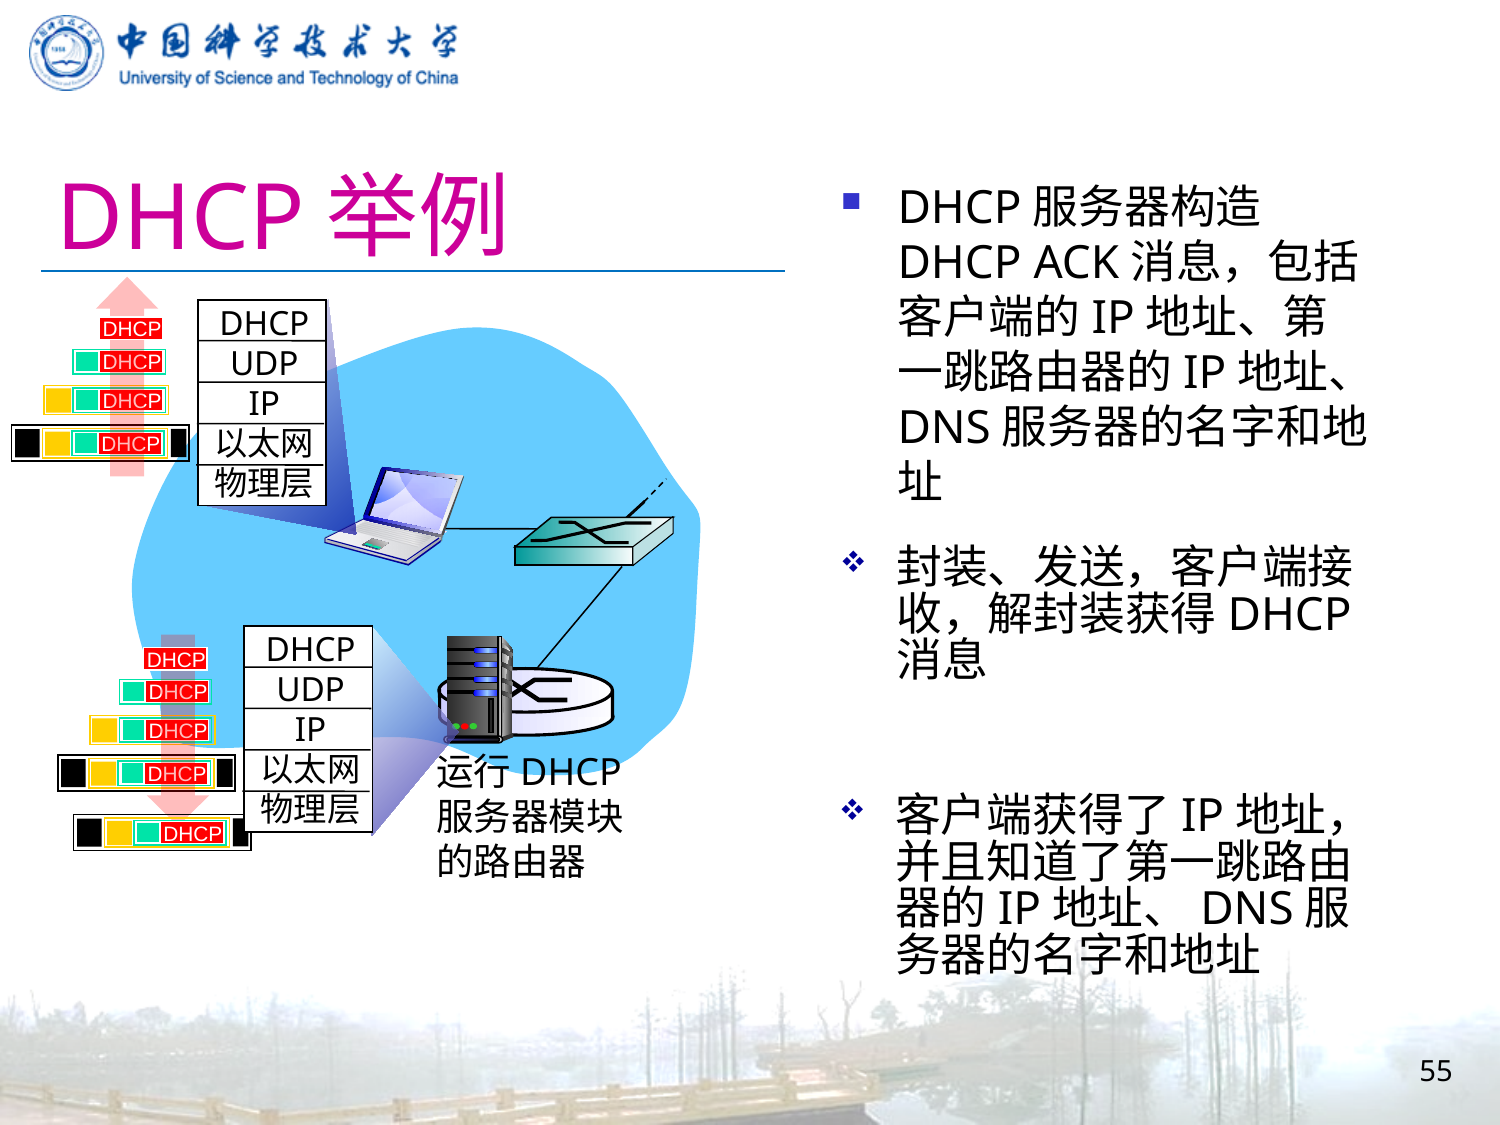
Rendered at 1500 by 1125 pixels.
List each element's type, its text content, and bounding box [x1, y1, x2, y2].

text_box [57, 634, 236, 827]
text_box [324, 466, 465, 569]
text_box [195, 294, 357, 535]
text_box 客户端获得了IP地址，并且知道了第一跳路由器的IP地址、DNS服务器的名字和地址 [824, 786, 1386, 1011]
title DHCP举例 [40, 34, 1468, 276]
text_box 运行DHCP 服务器模块 的路由器 [421, 740, 639, 891]
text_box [518, 668, 614, 736]
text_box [73, 812, 252, 854]
picture [29, 15, 461, 91]
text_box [11, 276, 190, 477]
text_box DHCP服务器构造DHCP ACK消息，包括客户端的IP地址、第一跳路由器的IP地址、DNS服务器的名字和地址 [826, 170, 1389, 429]
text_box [131, 638, 222, 680]
text_box [0, 940, 1500, 1125]
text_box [462, 636, 514, 744]
slide_number 55 [1154, 1023, 1468, 1100]
text_box [131, 327, 701, 752]
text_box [242, 620, 459, 839]
text_box 封装、发送，客户端接收，解封装获得DHCP消息 [825, 538, 1387, 763]
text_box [514, 516, 674, 566]
